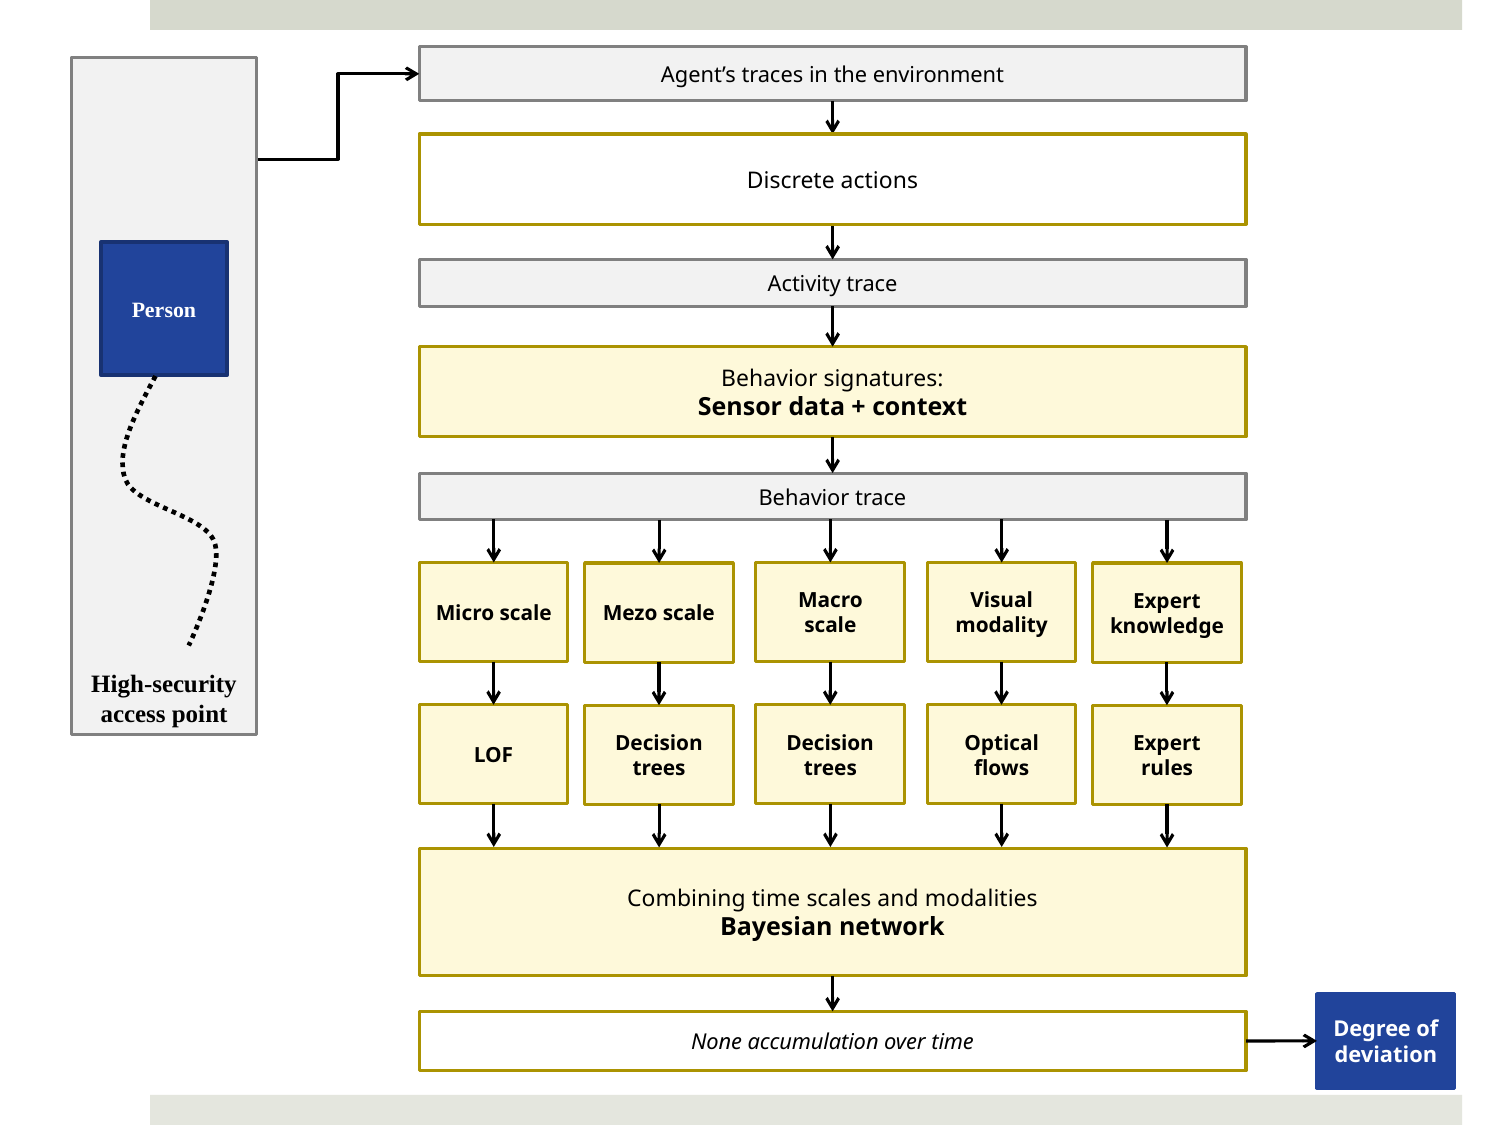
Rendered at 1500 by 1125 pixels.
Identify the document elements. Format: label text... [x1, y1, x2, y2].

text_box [70, 56, 258, 736]
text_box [258, 73, 420, 160]
text_box Behavior trace [417, 471, 1248, 522]
text_box LOF [417, 703, 570, 806]
text_box Optical flows [925, 703, 1078, 806]
text_box Degree of deviation [1315, 992, 1457, 1090]
text_box Expert rules [1090, 703, 1243, 806]
text_box Discrete actions [417, 132, 1248, 226]
text_box Expert knowledge [1090, 561, 1243, 664]
text_box Decision trees [583, 703, 735, 806]
text_box Activity trace [417, 257, 1248, 308]
text_box Mezo scale [583, 561, 735, 664]
text_box Agent’s traces in the environment [417, 45, 1248, 103]
text_box Macro scale [754, 560, 907, 664]
text_box None accumulation over time [417, 1009, 1248, 1073]
text_box Micro scale [417, 560, 570, 664]
text_box Combining time scales and modalities Bayesian network [417, 846, 1248, 978]
text_box Visual modality [925, 560, 1078, 664]
text_box Behavior signatures: Sensor data + context [417, 345, 1248, 439]
text_box Decision trees [754, 703, 907, 806]
